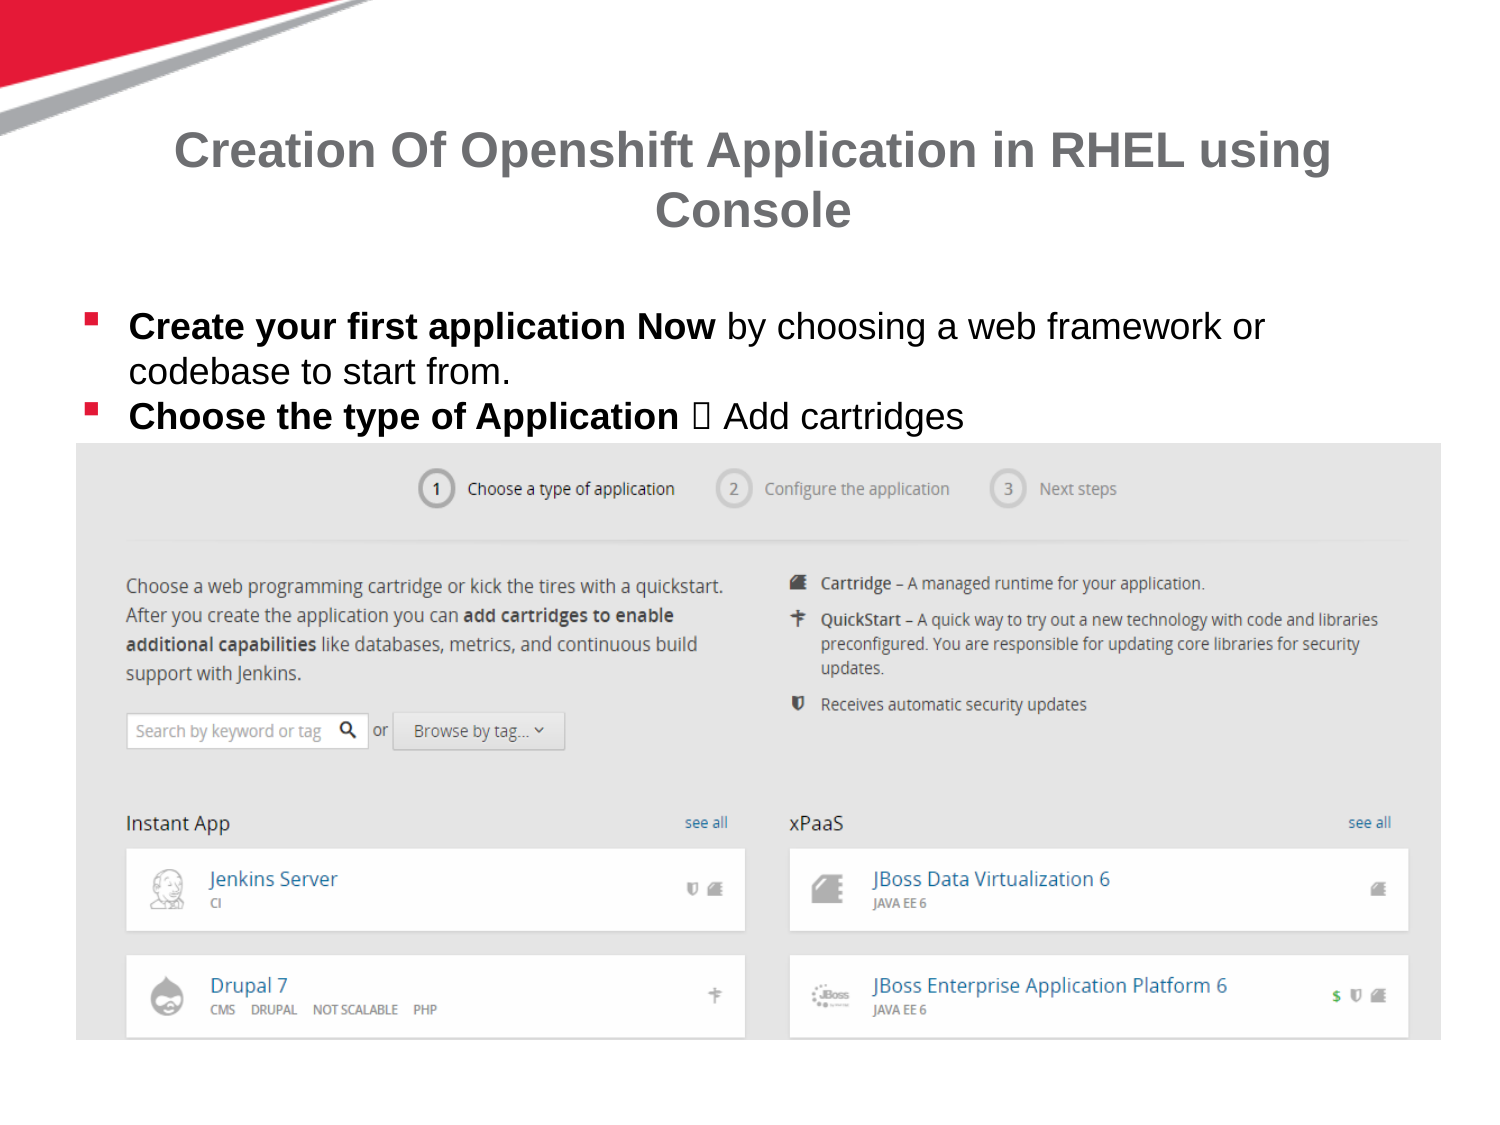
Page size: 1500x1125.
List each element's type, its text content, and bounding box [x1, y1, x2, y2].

title Creation Of Openshift Application in RHEL using Console [78, 117, 1429, 199]
list Create your first application Now by choosing a web framework or codebase to start from. Choose the type of Application  Add cartridges [80, 302, 1431, 442]
picture [0, 0, 373, 136]
picture [75, 443, 1441, 1040]
